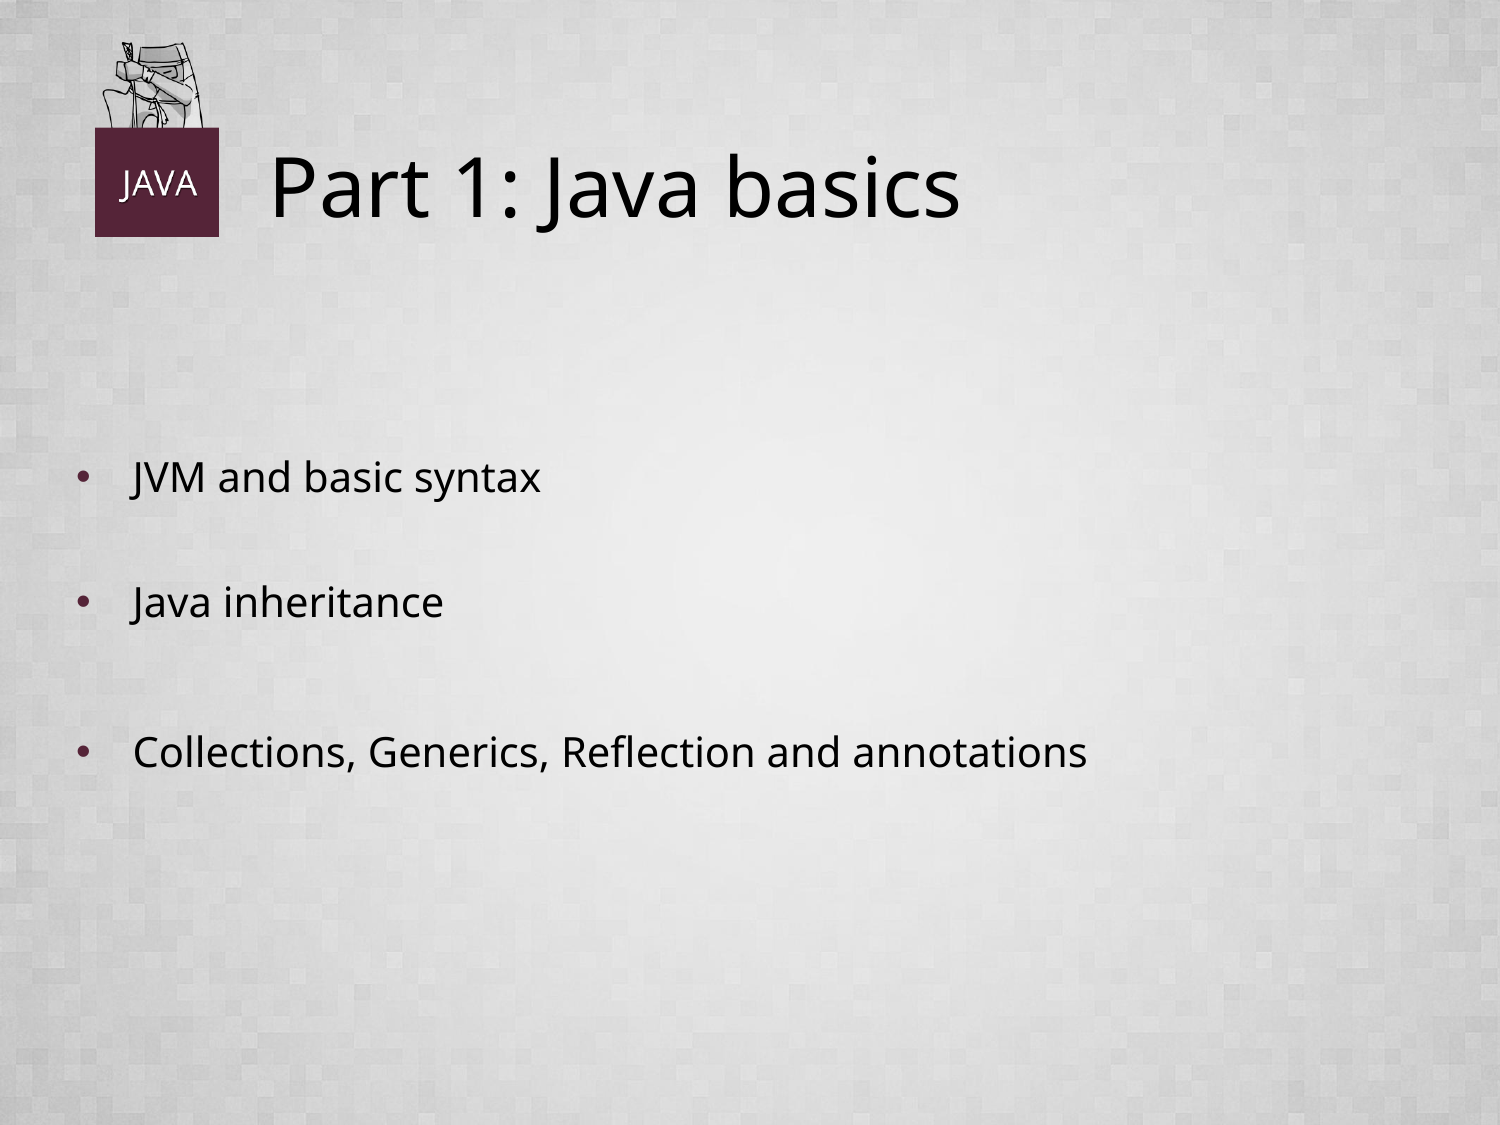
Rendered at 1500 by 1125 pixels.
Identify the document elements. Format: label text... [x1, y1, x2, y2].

title Part 1: Java basics [253, 90, 1500, 279]
text_box JVM and basic syntax Java inheritance Collections, Generics, Reflection and annotations [61, 538, 1396, 964]
picture [0, 0, 1500, 1125]
